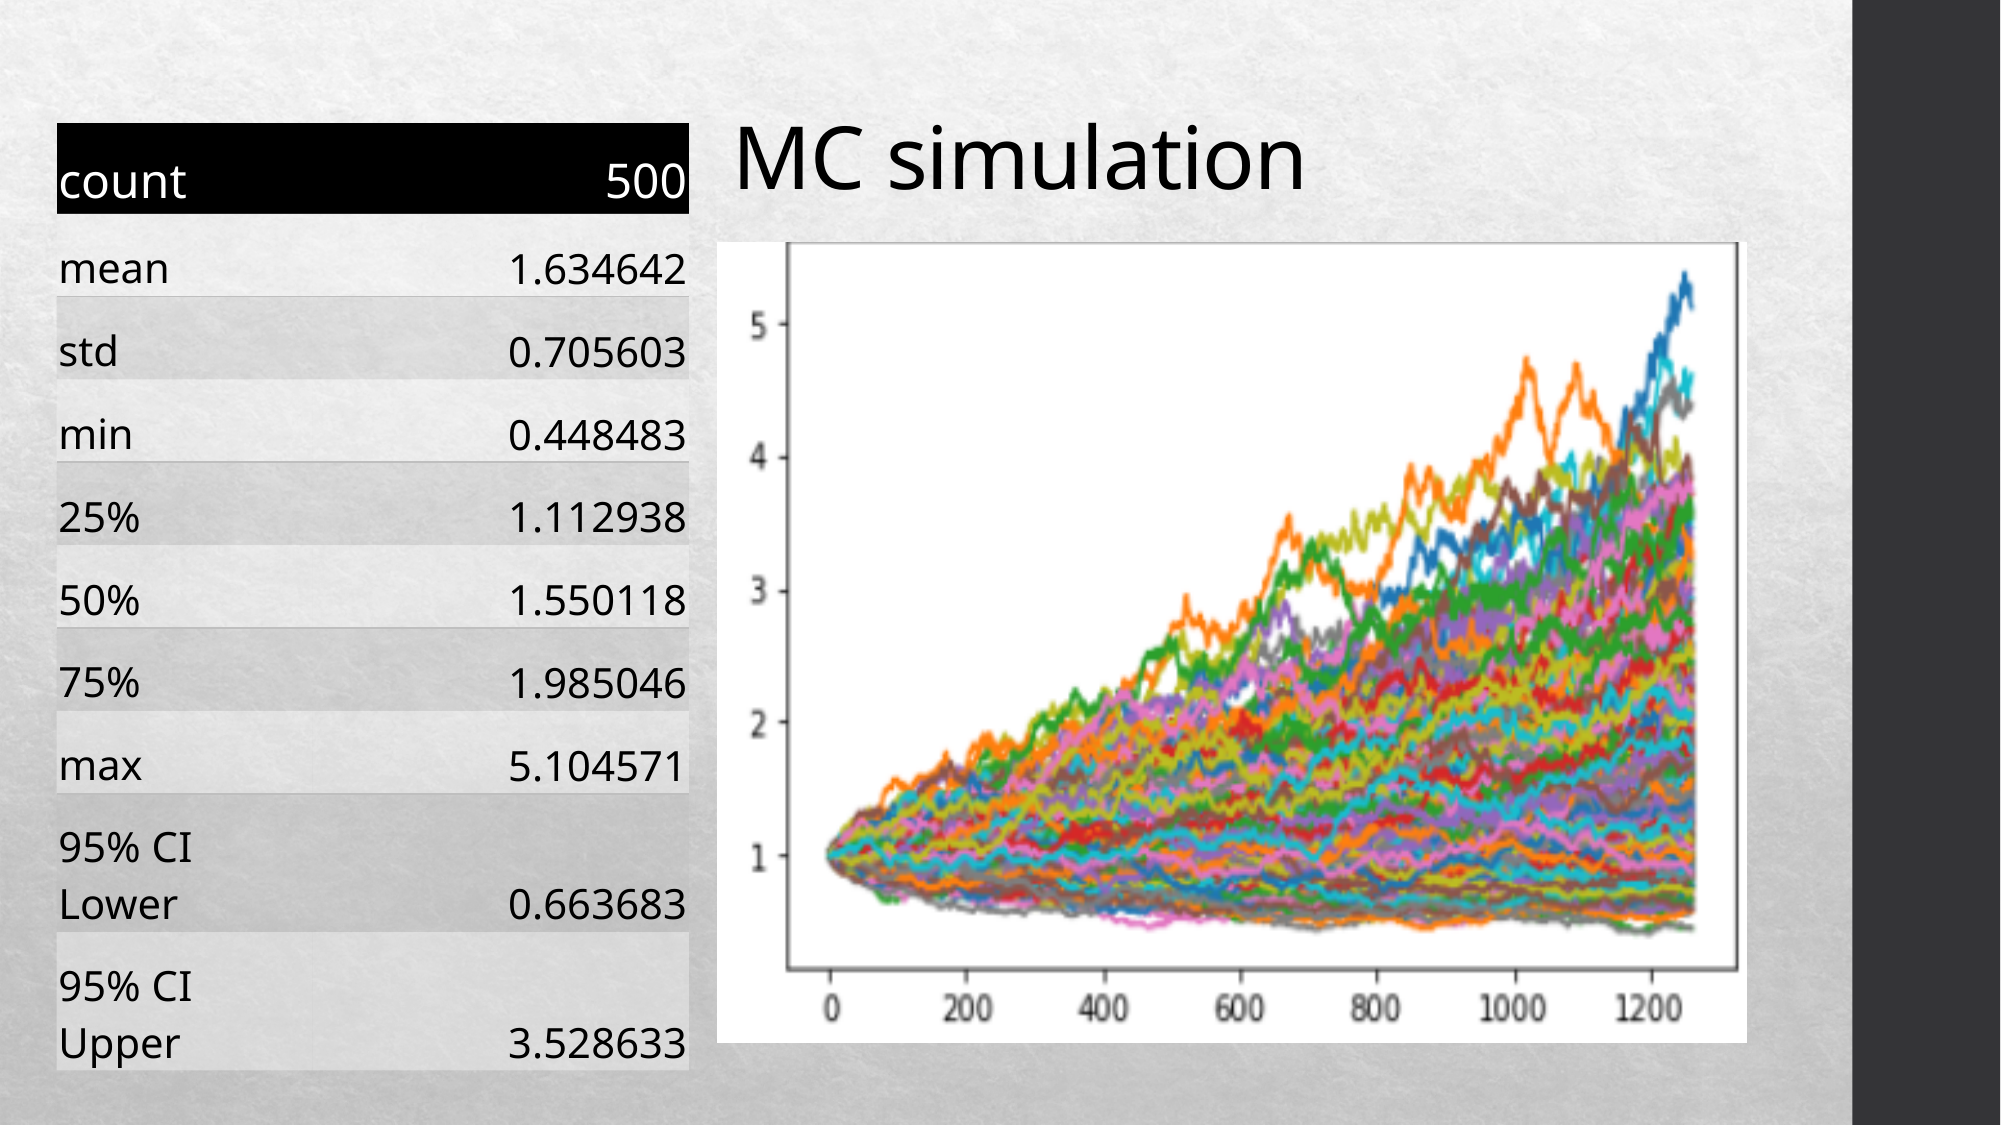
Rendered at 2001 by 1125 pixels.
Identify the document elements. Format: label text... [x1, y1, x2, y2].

table_cell 0.663683 [312, 795, 689, 932]
title MC simulation [717, 106, 1676, 217]
table_cell 95% CI Lower [57, 795, 312, 932]
table_header 500 [312, 123, 689, 214]
table_cell std [57, 297, 312, 379]
table_cell 75% [57, 629, 312, 711]
table_header count [57, 123, 312, 214]
table_cell 0.448483 [312, 379, 689, 461]
table_cell 3.528633 [312, 932, 689, 1070]
table_cell mean [57, 214, 312, 296]
table_cell 95% CI Upper [57, 932, 312, 1070]
table_cell 5.104571 [312, 711, 689, 793]
table_cell 25% [57, 463, 312, 545]
table_cell 1.550118 [312, 545, 689, 627]
table_cell 1.634642 [312, 214, 689, 296]
table_cell max [57, 711, 312, 793]
table_cell 50% [57, 545, 312, 627]
table_cell min [57, 379, 312, 461]
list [716, 241, 1747, 1044]
table_cell 0.705603 [312, 297, 689, 379]
table_cell 1.112938 [312, 463, 689, 545]
table_cell 1.985046 [312, 629, 689, 711]
